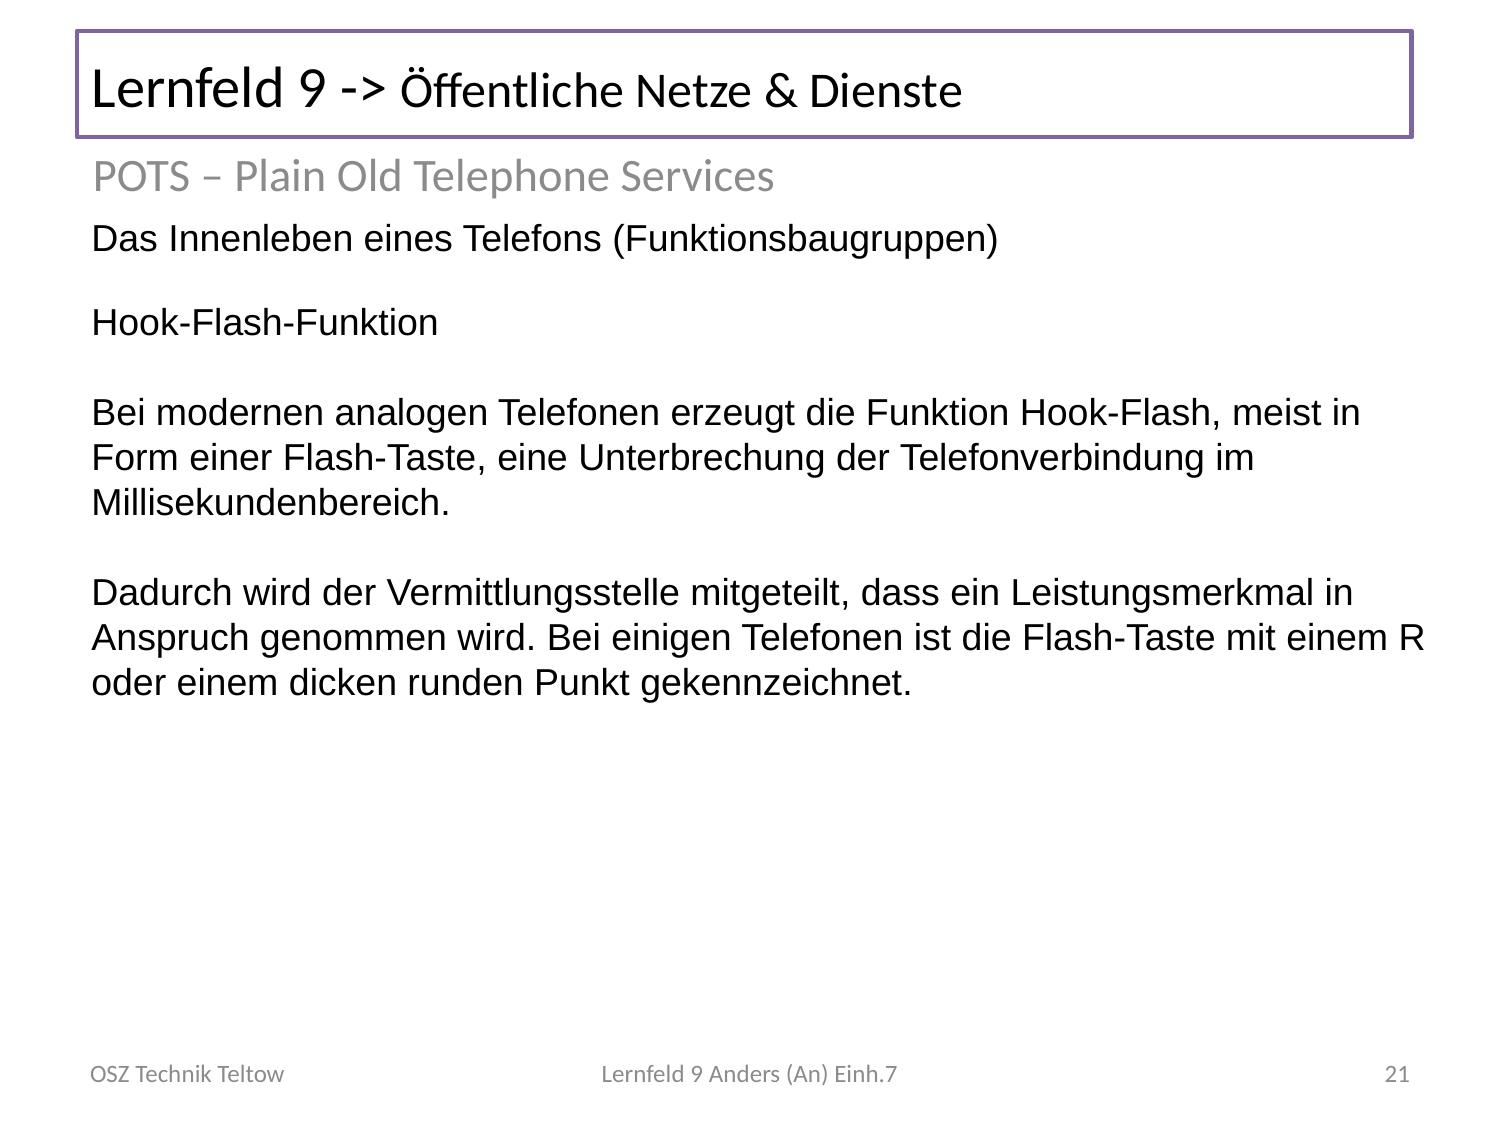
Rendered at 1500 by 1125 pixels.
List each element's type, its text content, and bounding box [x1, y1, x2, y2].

slide_number 21 [1074, 1042, 1425, 1103]
subtitle POTS – Plain Old Telephone Services [78, 139, 1128, 206]
slide_number OSZ Technik Teltow [75, 1042, 425, 1103]
title Lernfeld 9 -> Öffentliche Netze & Dienste [75, 29, 1414, 139]
footer Lernfeld 9 Anders (An) Einh.7 [512, 1042, 988, 1103]
text_box Das Innenleben eines Telefons (Funktionsbaugruppen) [76, 206, 1447, 267]
text_box Hook-Flash-Funktion Bei modernen analogen Telefonen erzeugt die Funktion Hook-Flash, meist in Form einer Flash-Taste, eine Unterbrechung der Telefonverbindung im Millisekundenbereich. Dadurch wird der Vermittlungsstelle mitgeteilt, dass ein Leistungsmerkmal in Anspruch genommen wird. Bei einigen Telefonen ist die Flash-Taste mit einem R oder einem dicken runden Punkt gekennzeichnet. [76, 290, 1471, 711]
